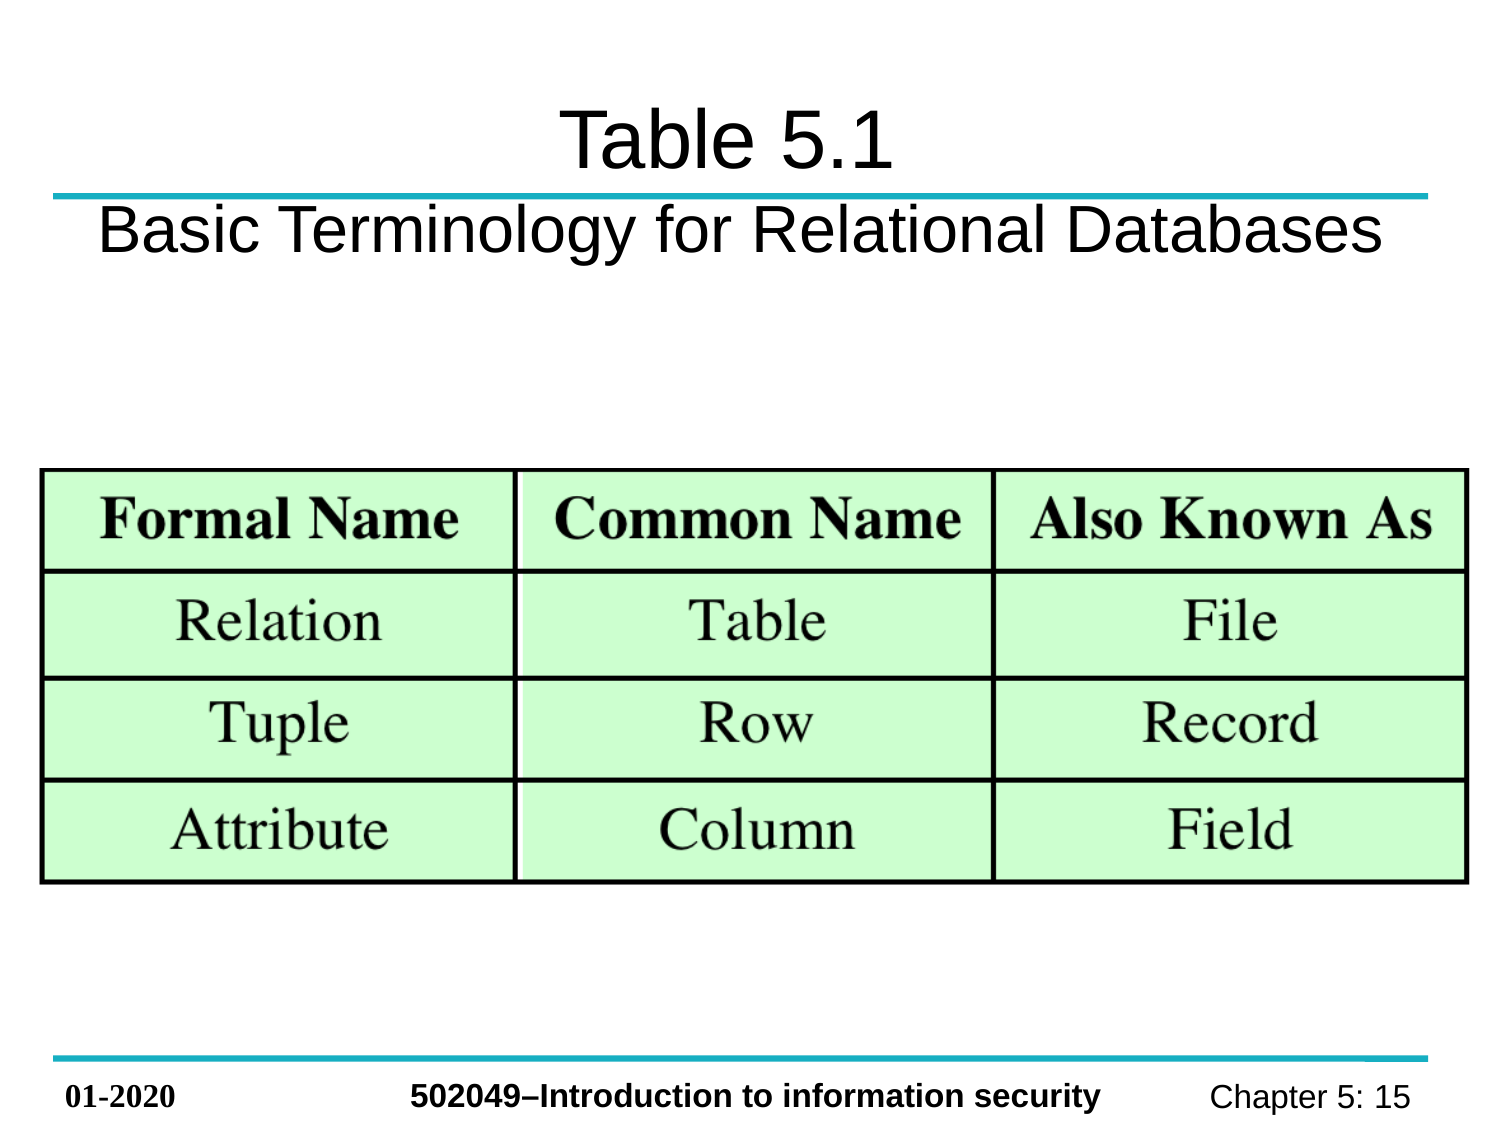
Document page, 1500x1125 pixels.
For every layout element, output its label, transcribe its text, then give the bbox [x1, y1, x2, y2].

picture [29, 467, 1478, 889]
text_box Table 5.1 Basic Terminology for Relational Databases [1, 78, 1500, 273]
